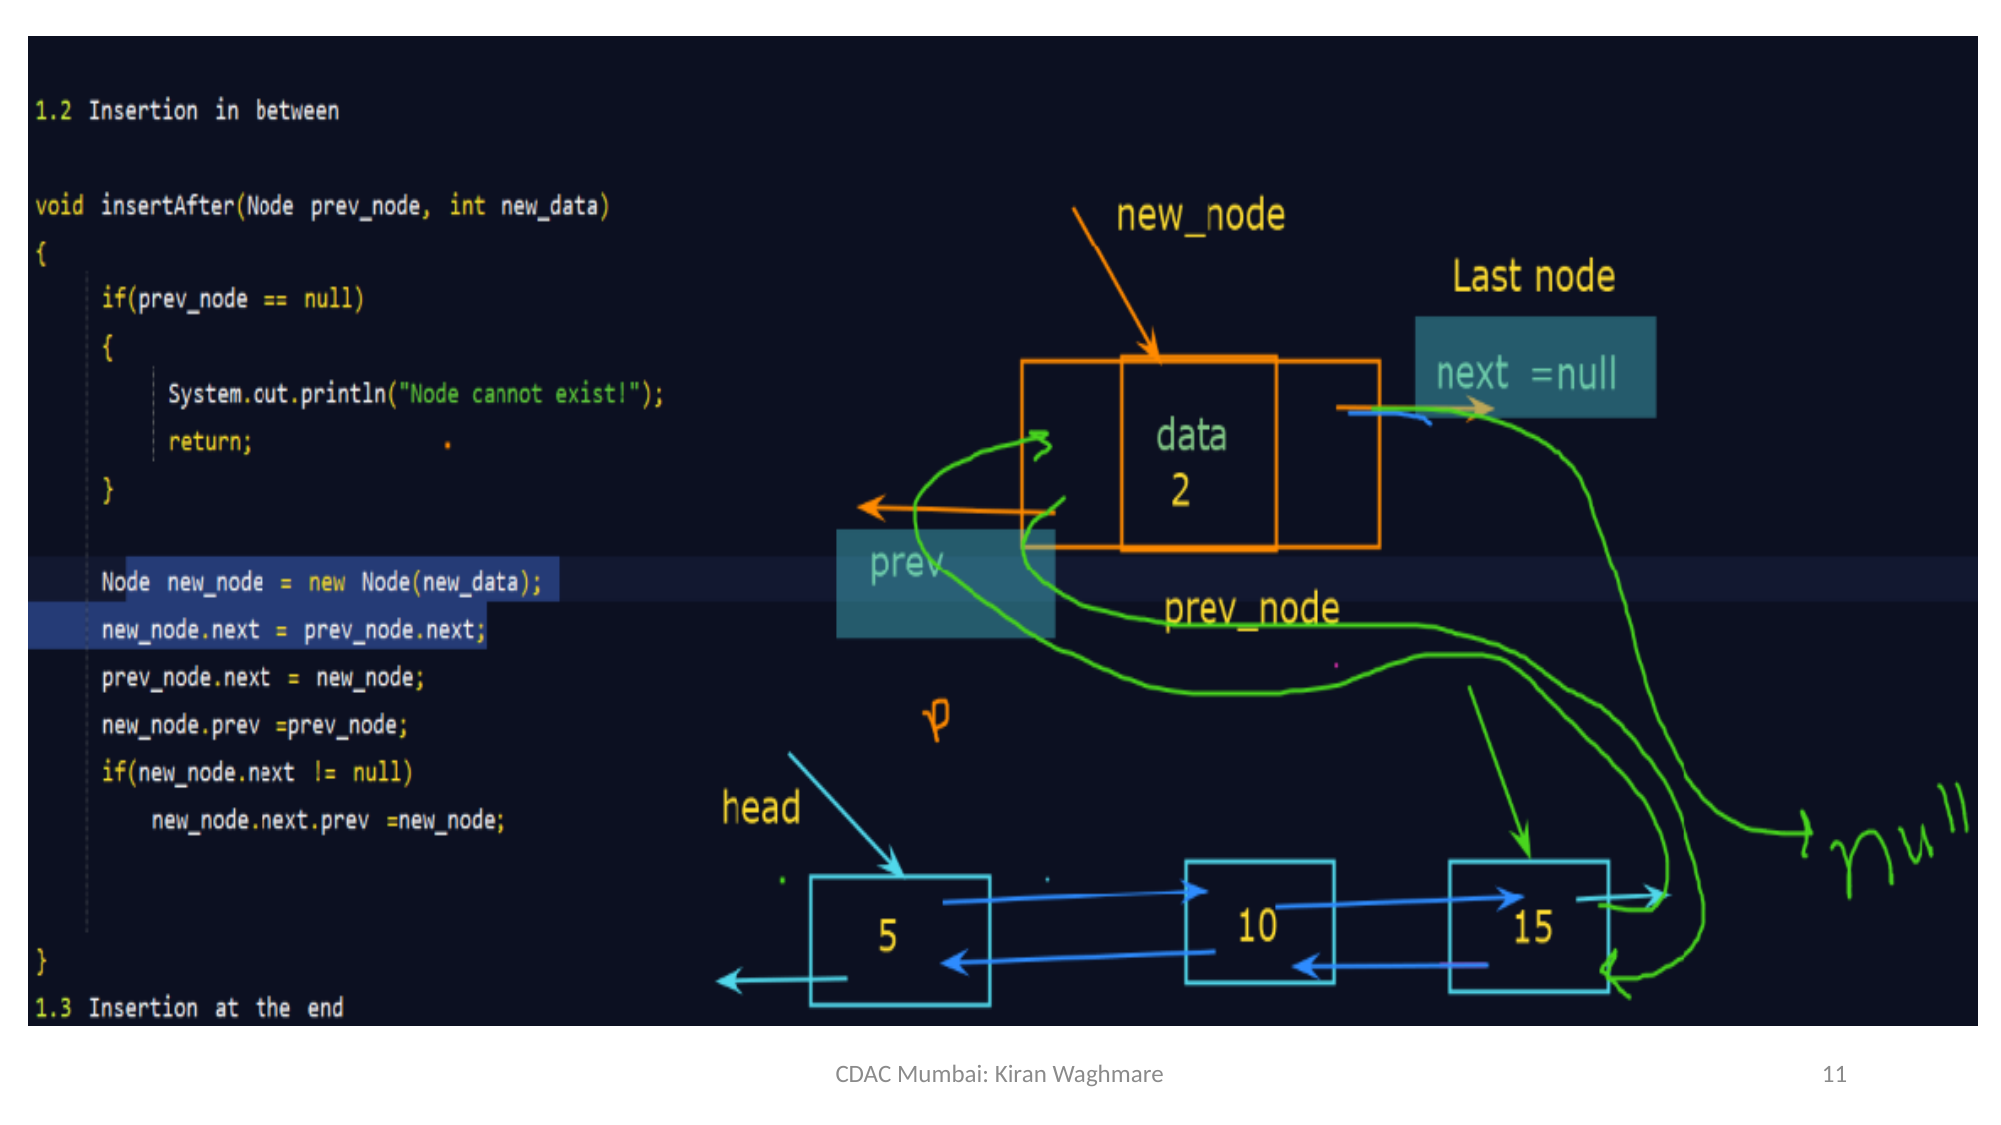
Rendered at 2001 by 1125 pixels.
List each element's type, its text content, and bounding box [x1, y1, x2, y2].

slide_number 11 [1412, 1042, 1863, 1103]
picture [28, 36, 1978, 1026]
footer CDAC Mumbai: Kiran Waghmare [662, 1042, 1338, 1103]
